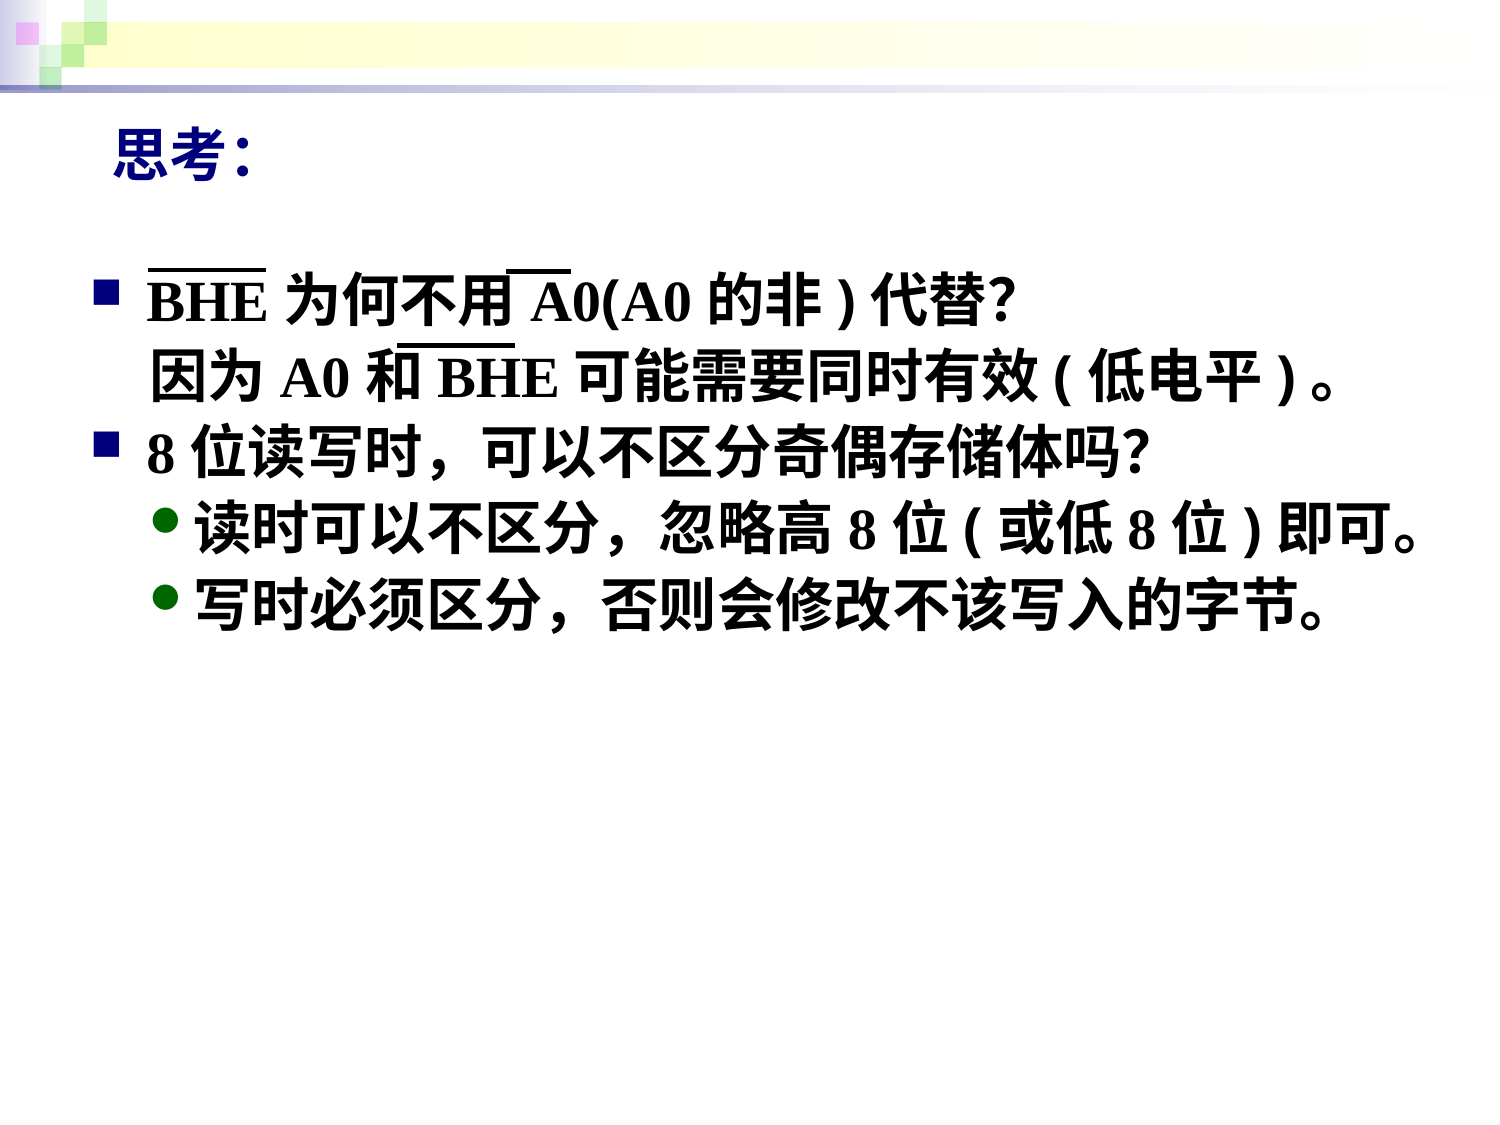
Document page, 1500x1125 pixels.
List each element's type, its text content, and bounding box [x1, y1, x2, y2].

list BHE为何不用A0(A0的非)代替？ 因为A0和BHE可能需要同时有效(低电平)。 8位读写时，可以不区分奇偶存储体吗？ 读时可以不区分，忽略高8位(或低8位)即可。 写时必须区分，否则会修改不该写入的字节。 [74, 255, 1448, 681]
title 思考： [96, 110, 1448, 197]
